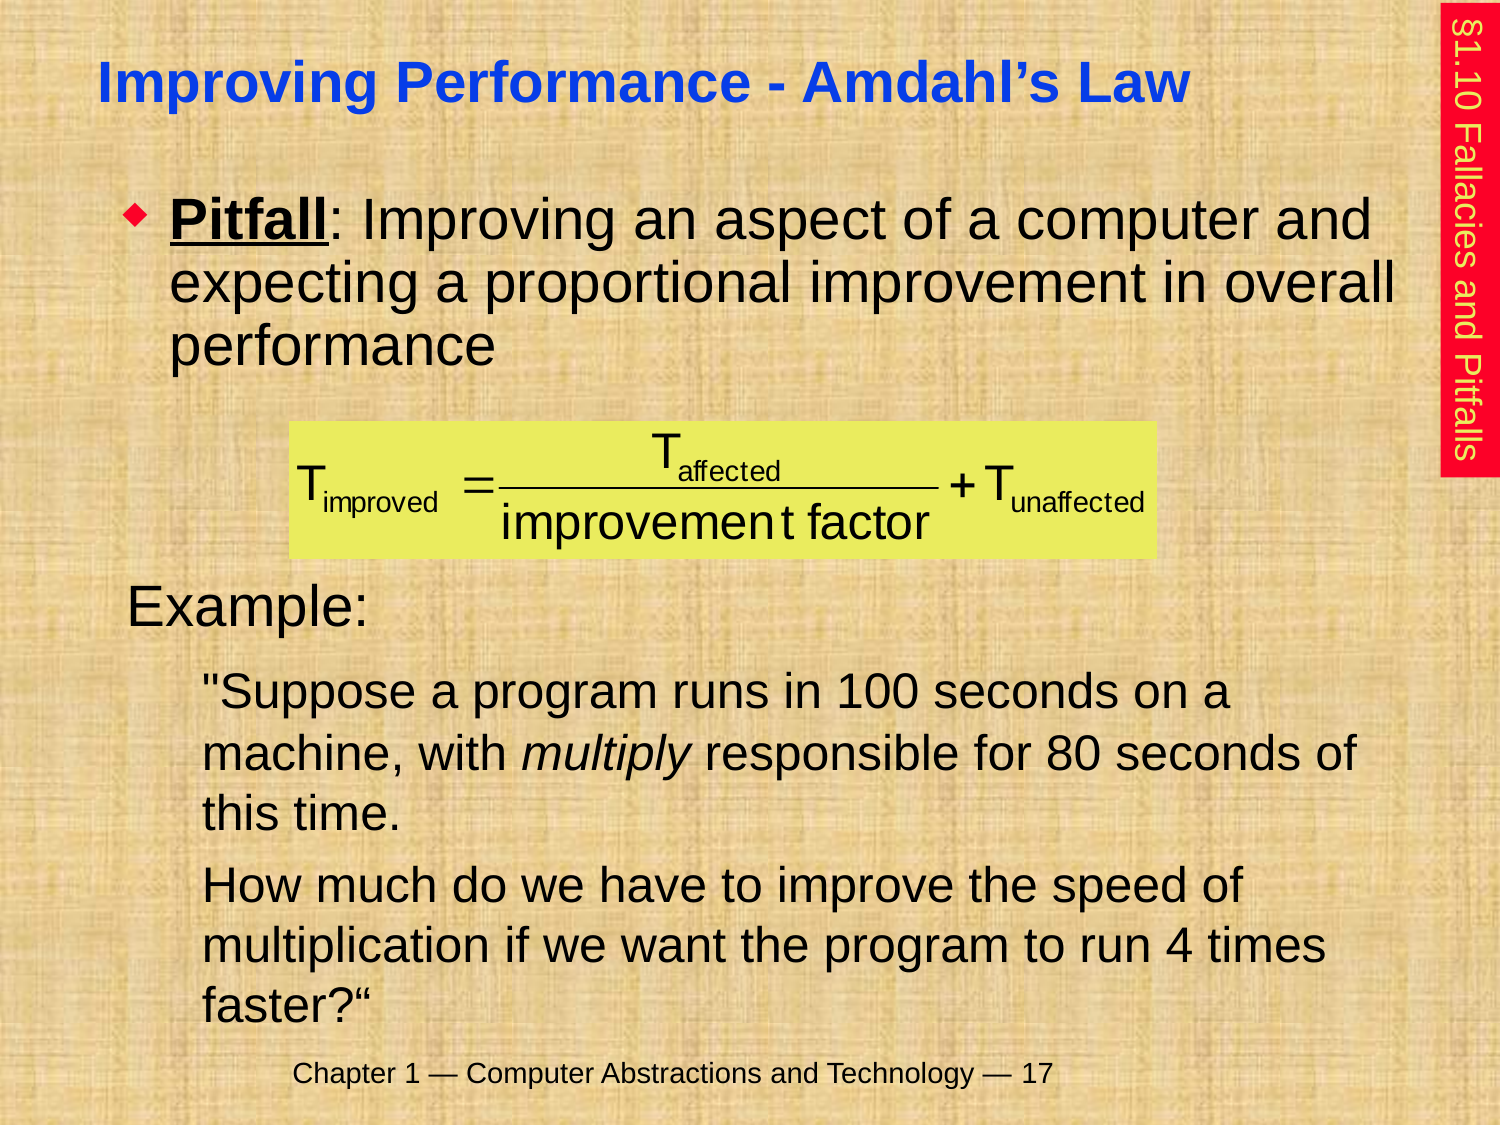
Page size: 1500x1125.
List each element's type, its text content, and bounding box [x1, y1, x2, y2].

text_box [112, 928, 1424, 1024]
footer Chapter 1 — Computer Abstractions and Technology — 17 [277, 1046, 1471, 1106]
picture [0, 0, 1500, 1125]
text_box Example: "Suppose a program runs in 100 seconds on a machine, with multiply responsible for 80 seconds of this time. How much do we have to improve the speed of multiplication if we want the program to run 4 times faster?“ [112, 574, 1440, 1024]
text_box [289, 420, 1157, 559]
text_box §1.10 Fallacies and Pitfalls [1440, 2, 1500, 478]
list Pitfall: Improving an aspect of a computer and expecting a proportional improvement in overall performance [112, 184, 1424, 384]
title Improving Performance - Amdahl’s Law [87, 50, 1425, 120]
